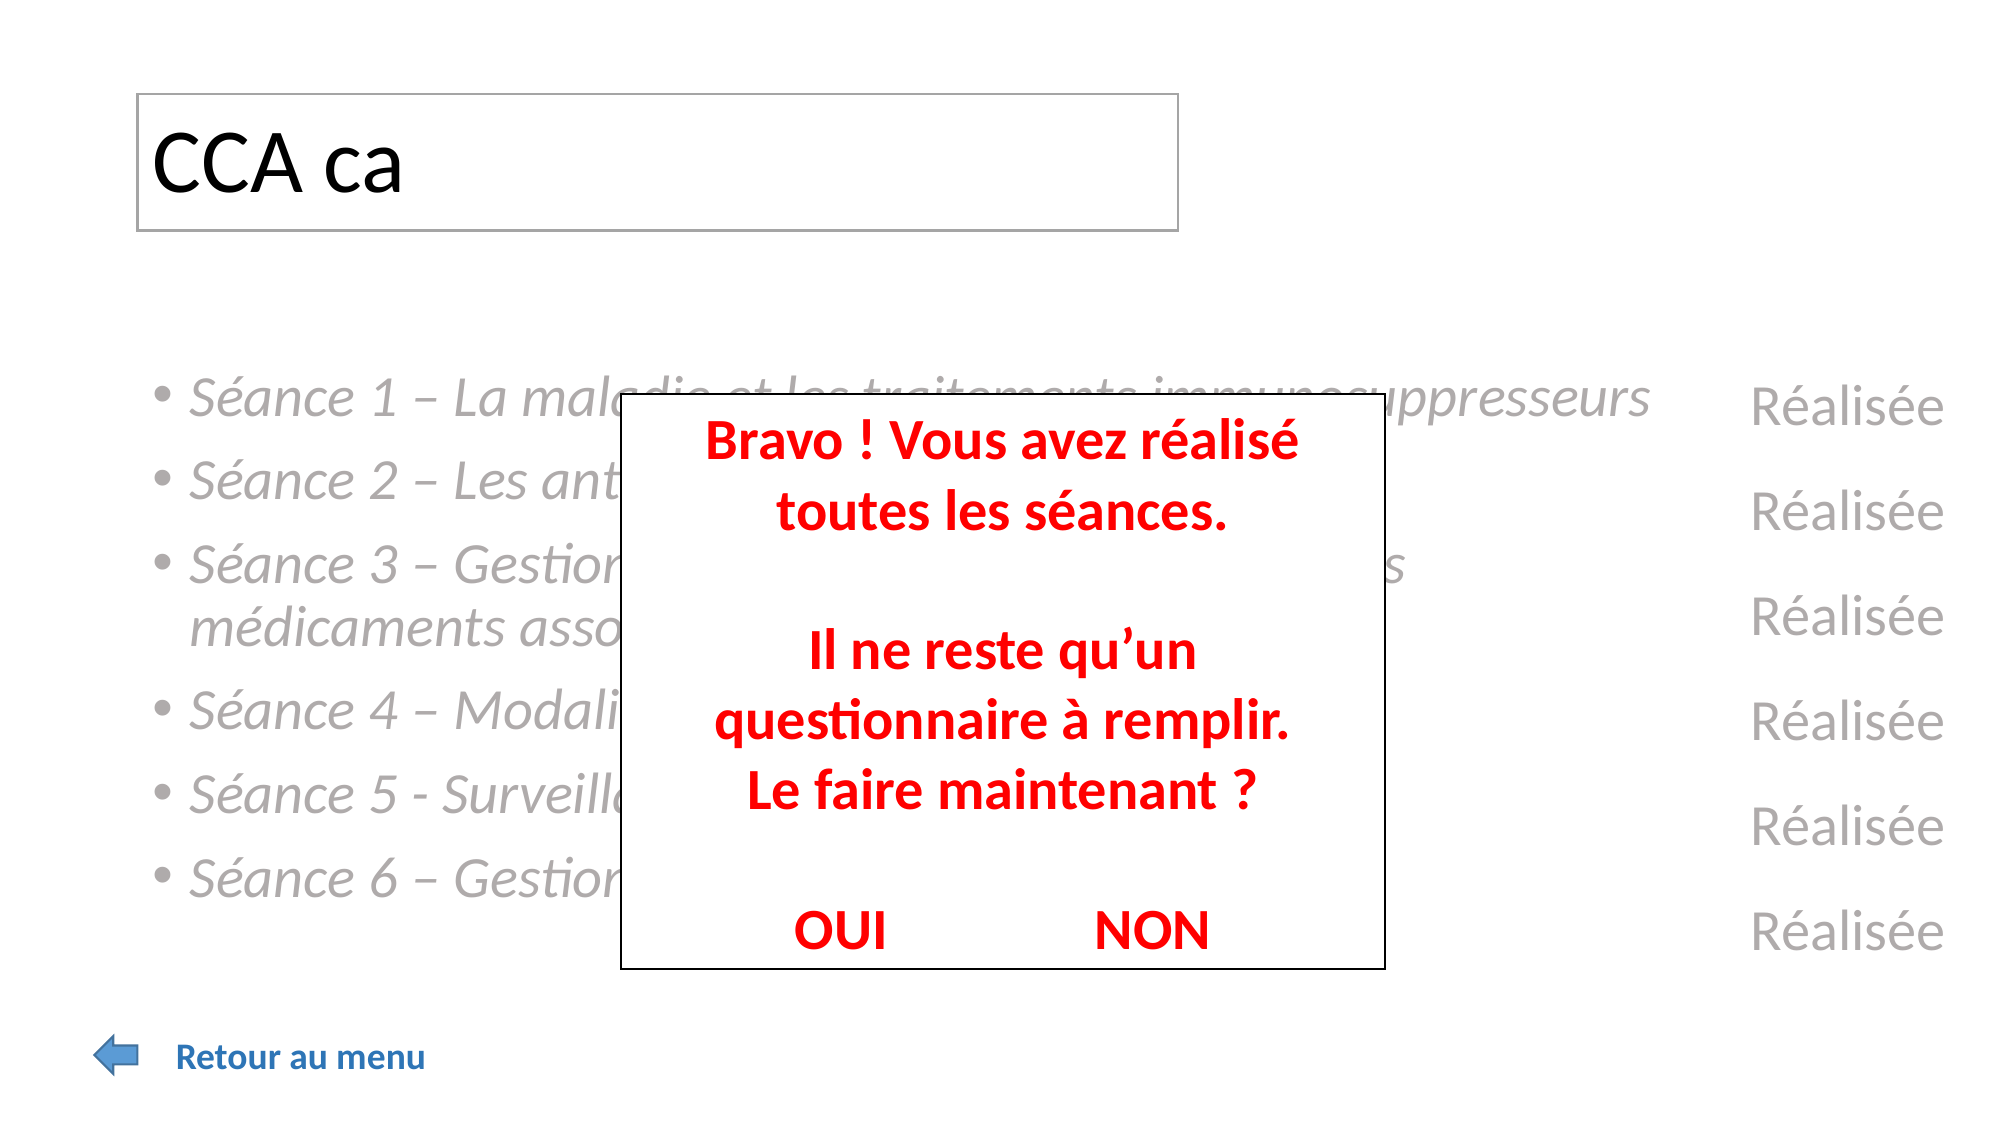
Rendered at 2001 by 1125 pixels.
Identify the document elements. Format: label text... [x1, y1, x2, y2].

text_box [92, 1033, 139, 1077]
text_box Réalisée Réalisée Réalisée Réalisée Réalisée Réalisée [1736, 324, 2000, 1125]
list Séance 1 – La maladie et les traitements immunosuppresseurs Séance 2 – Les anti-infectieux Séance 3 – Gestion pratique des médicaments et les médicaments associés Séance 4 – Modalité d’utilisation des médicaments Séance 5 - Surveillance Séance 6 – Gestion pratique du quotidien [137, 358, 1684, 1014]
text_box CCA ca [136, 93, 1179, 232]
text_box Bravo ! Vous avez réalisé toutes les séances. Il ne reste qu’un questionnaire à remplir. Le faire maintenant ? OUI NON [620, 393, 1386, 970]
text_box Retour au menu [161, 1024, 498, 1085]
